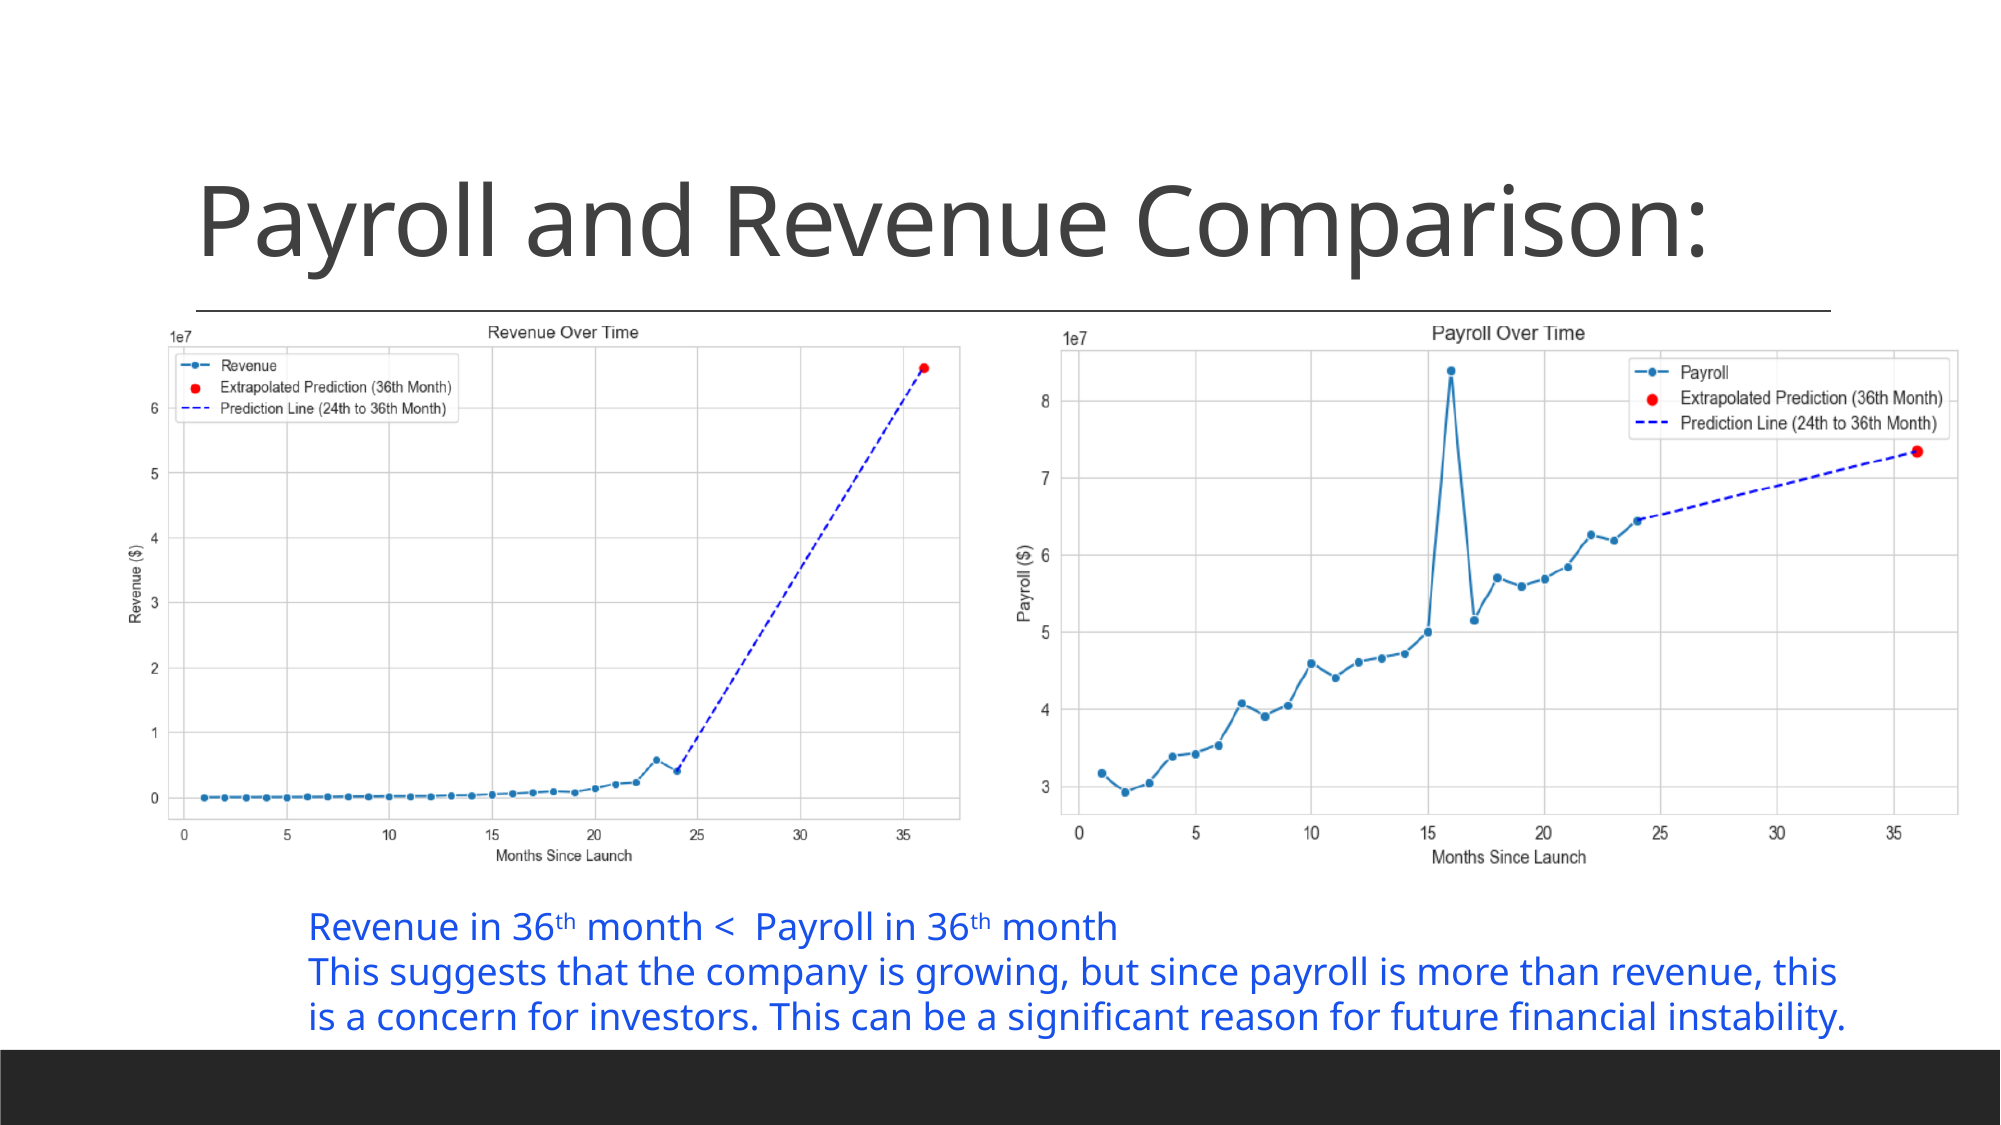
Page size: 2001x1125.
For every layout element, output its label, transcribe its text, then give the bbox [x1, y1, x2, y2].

picture [120, 325, 1987, 897]
title Payroll and Revenue Comparison: [180, 47, 1830, 285]
text_box Revenue in 36th month < Payroll in 36th month This suggests that the company is growing, but since payroll is more than revenue, this is a concern for investors. This can be a significant reason for future financial instability. [293, 895, 1889, 1046]
